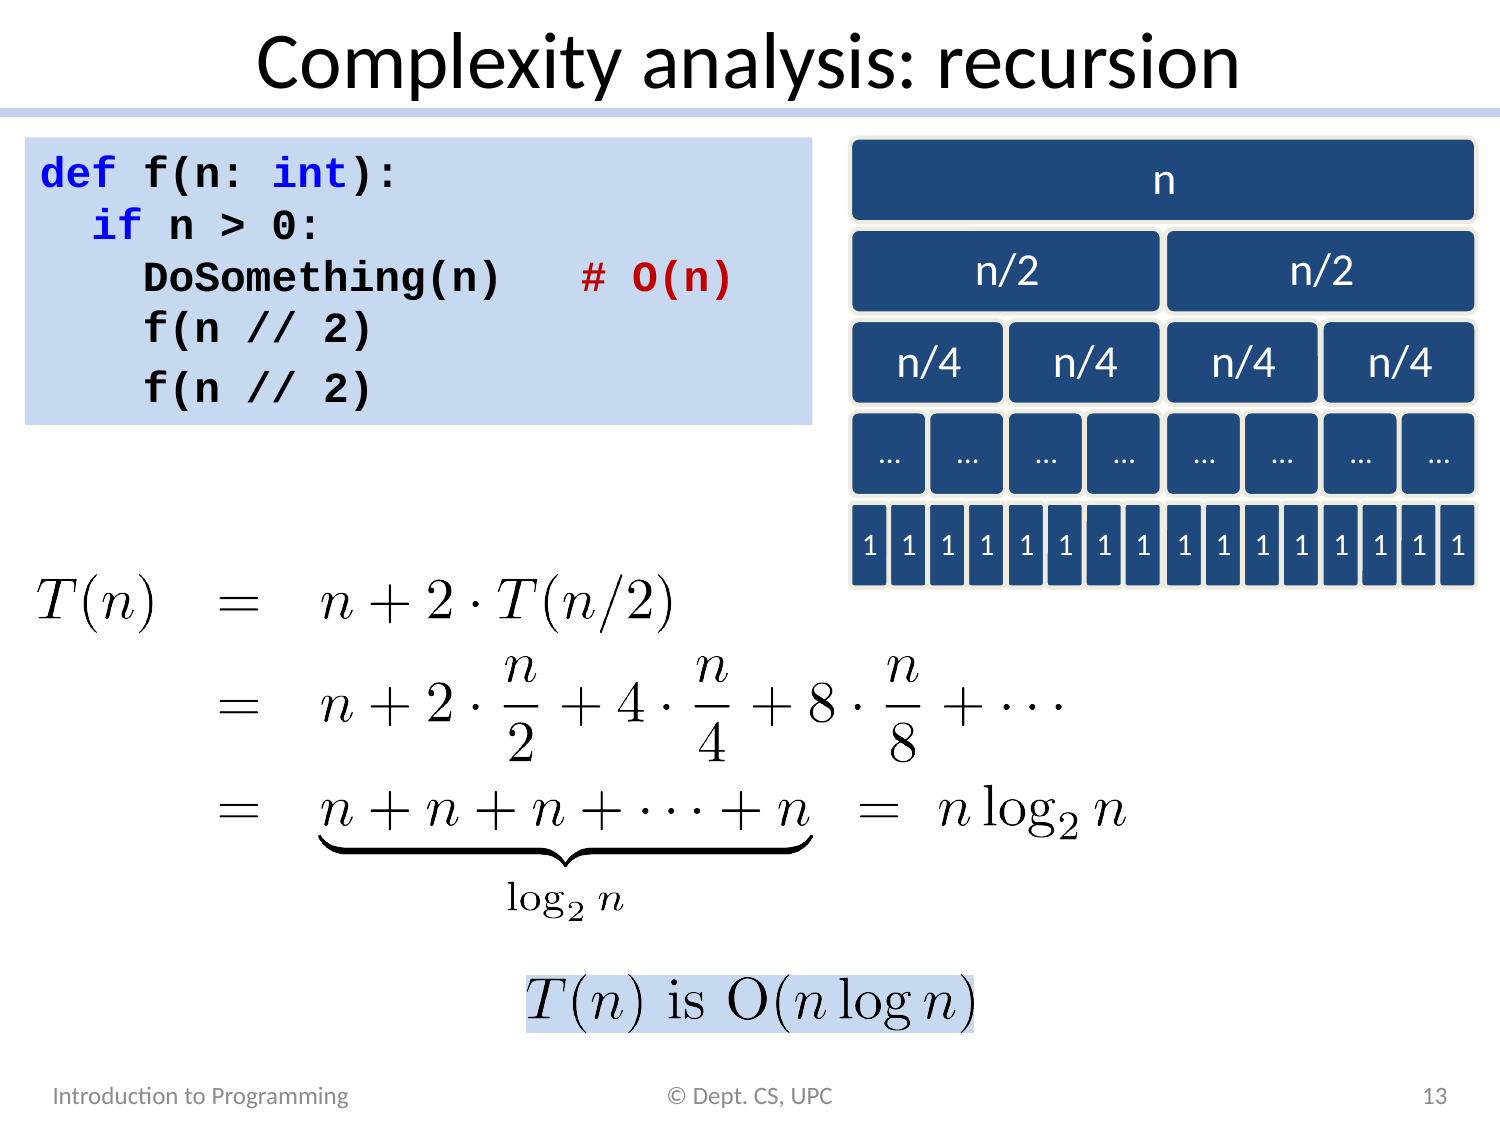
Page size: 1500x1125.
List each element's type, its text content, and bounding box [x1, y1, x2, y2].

footer © Dept. CS, UPC [512, 1065, 988, 1125]
slide_number 13 [1112, 1065, 1463, 1125]
picture [37, 574, 1127, 921]
list def f(n: int): if n > 0: DoSomething(n) # O(n) f(n // 2) f(n // 2) [24, 137, 813, 425]
title Complexity analysis: recursion [75, 0, 1425, 113]
slide_number Introduction to Programming [37, 1065, 388, 1125]
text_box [849, 137, 1477, 588]
picture [525, 974, 974, 1033]
